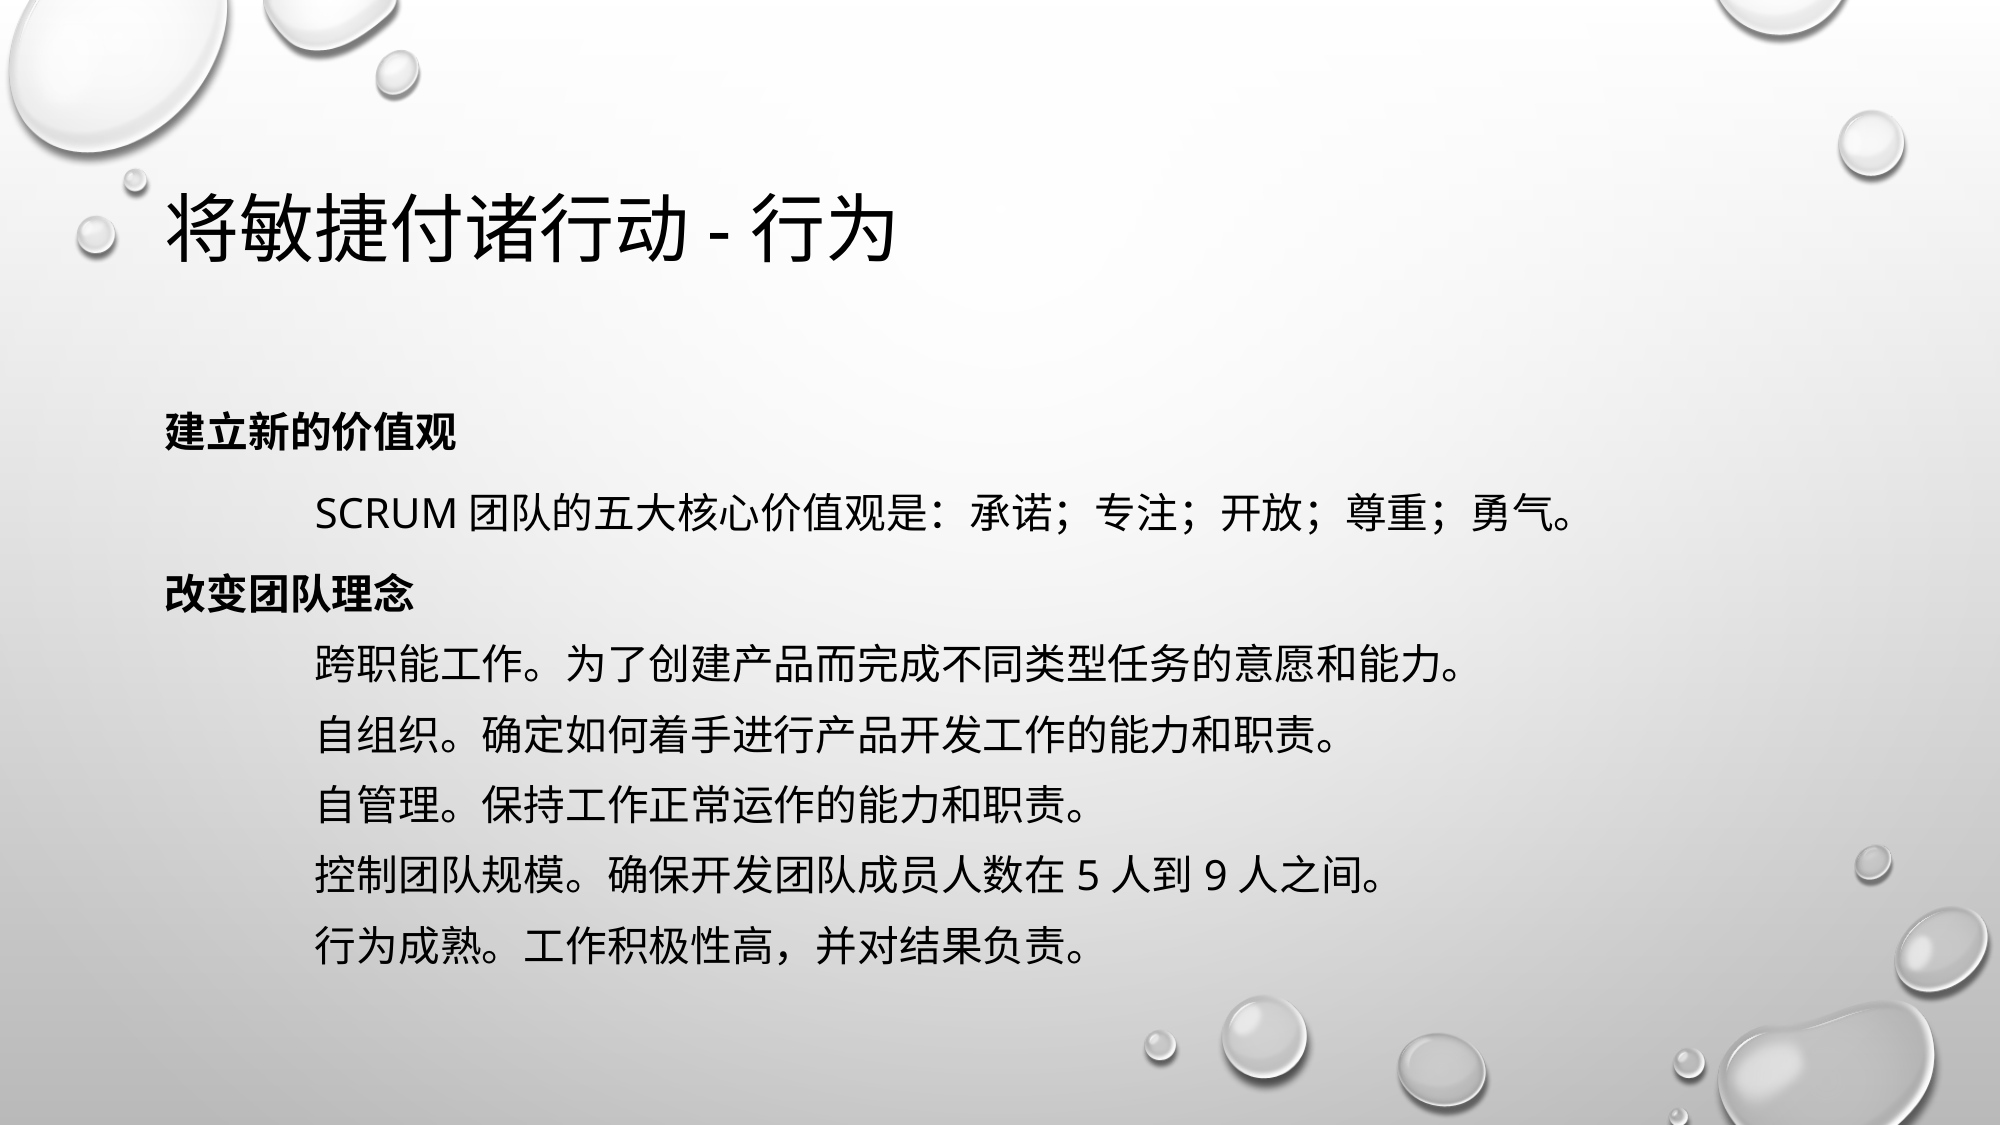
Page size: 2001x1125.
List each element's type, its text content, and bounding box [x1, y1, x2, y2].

picture [0, 0, 2000, 1125]
title 将敏捷付诸行动-行为 [149, 101, 1851, 364]
list 建立新的价值观 Scrum团队的五大核心价值观是：承诺；专注；开放；尊重；勇气。 改变团队理念 跨职能工作。为了创建产品而完成不同类型任务的意愿和能力。 自组织。确定如何着手进行产品开发工作的能力和职责。 自管理。保持工作正常运作的能力和职责。 控制团队规模。确保开发团队成员人数在5人到9人之间。 行为成熟。工作积极性高，并对结果负责。 [149, 388, 1888, 1007]
